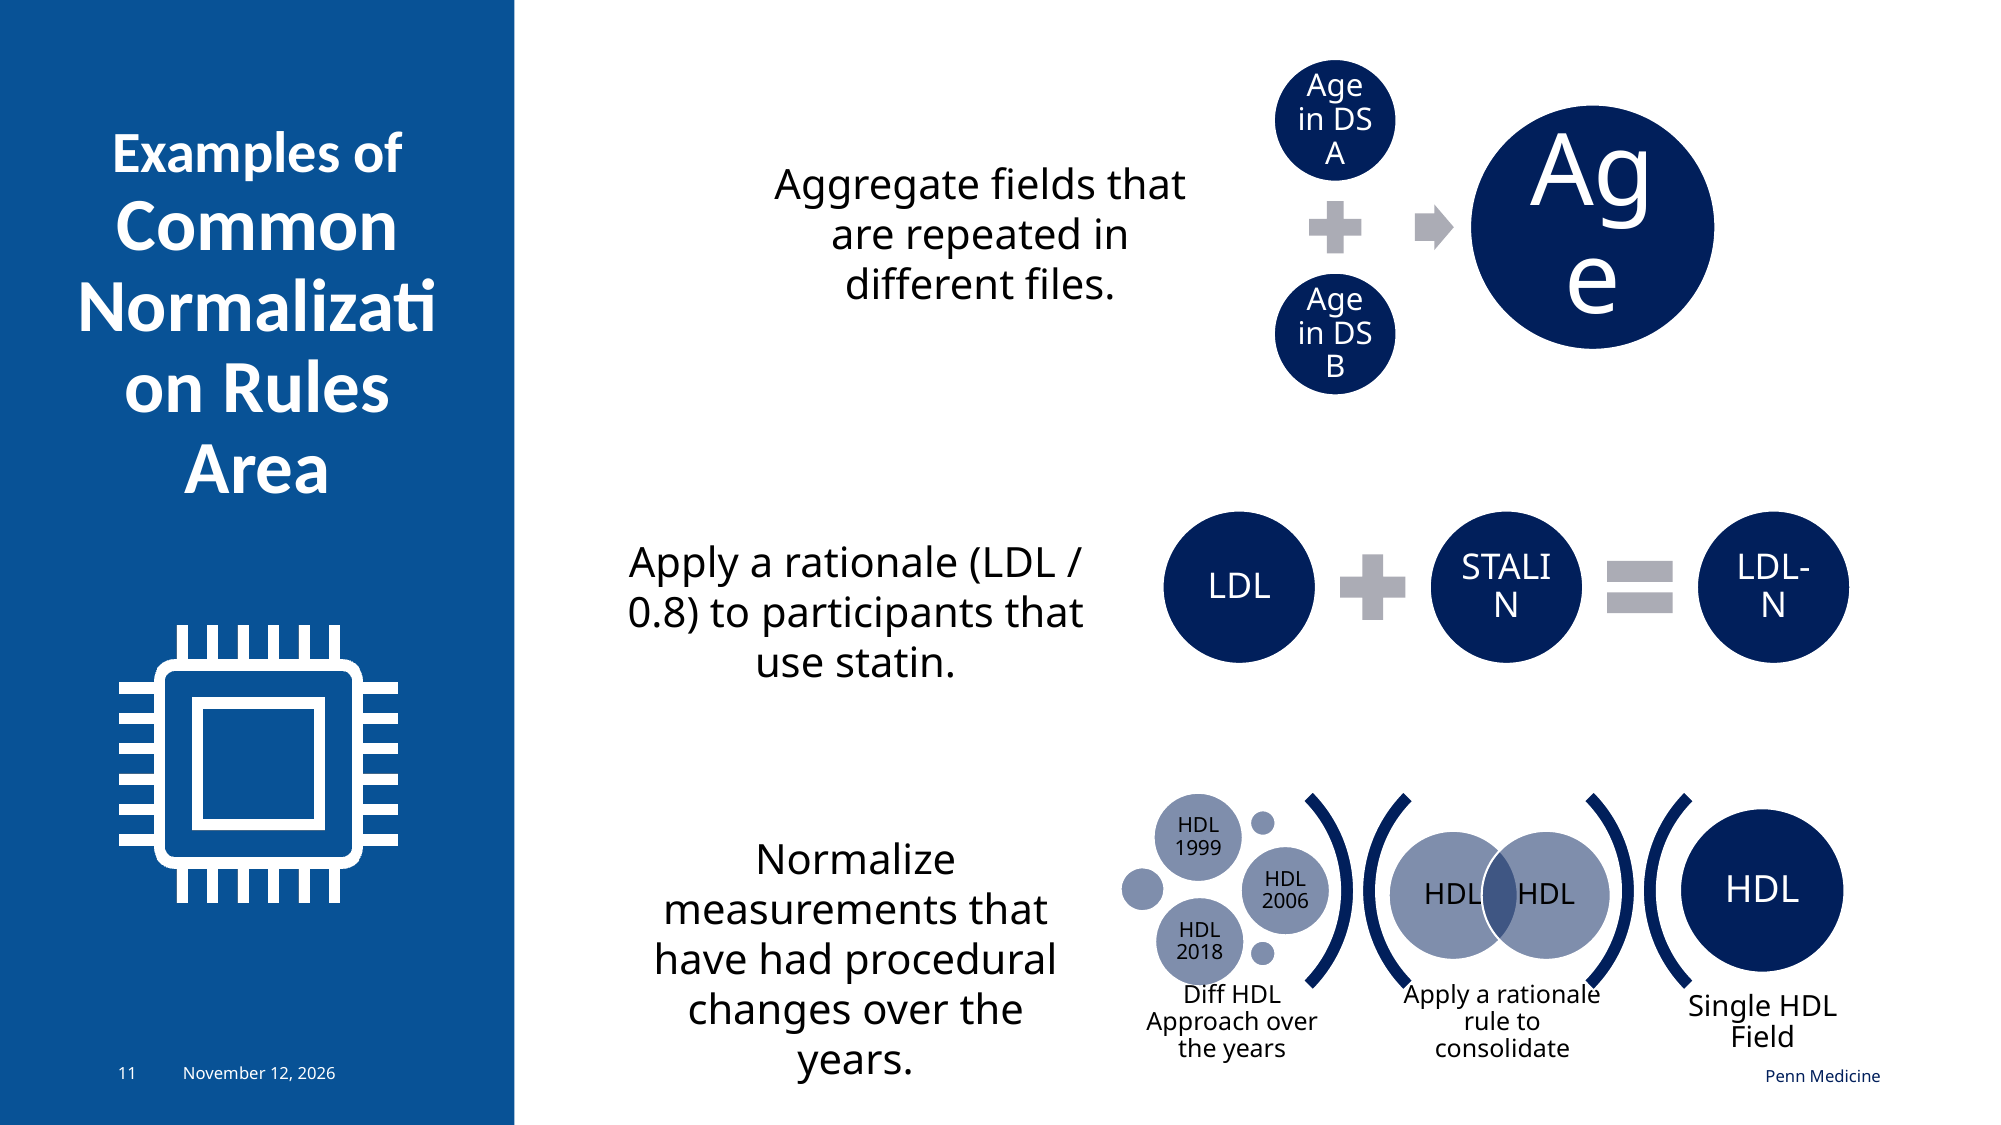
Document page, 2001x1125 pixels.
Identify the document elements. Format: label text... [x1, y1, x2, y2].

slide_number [183, 1056, 483, 1086]
title Examples of Common Normalization Rules Area [75, 122, 441, 506]
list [1072, 692, 1925, 1109]
text_box Apply a rationale (LDL / 0.8) to participants that use statin. [617, 535, 1094, 686]
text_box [1162, 395, 1851, 779]
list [1138, 58, 1851, 396]
slide_number 11 [117, 1056, 183, 1086]
text_box Aggregate fields that are repeated in different files. [742, 157, 1138, 308]
text_box Normalize measurements that have had procedural changes over the years. [617, 825, 1072, 1091]
picture [75, 581, 441, 946]
